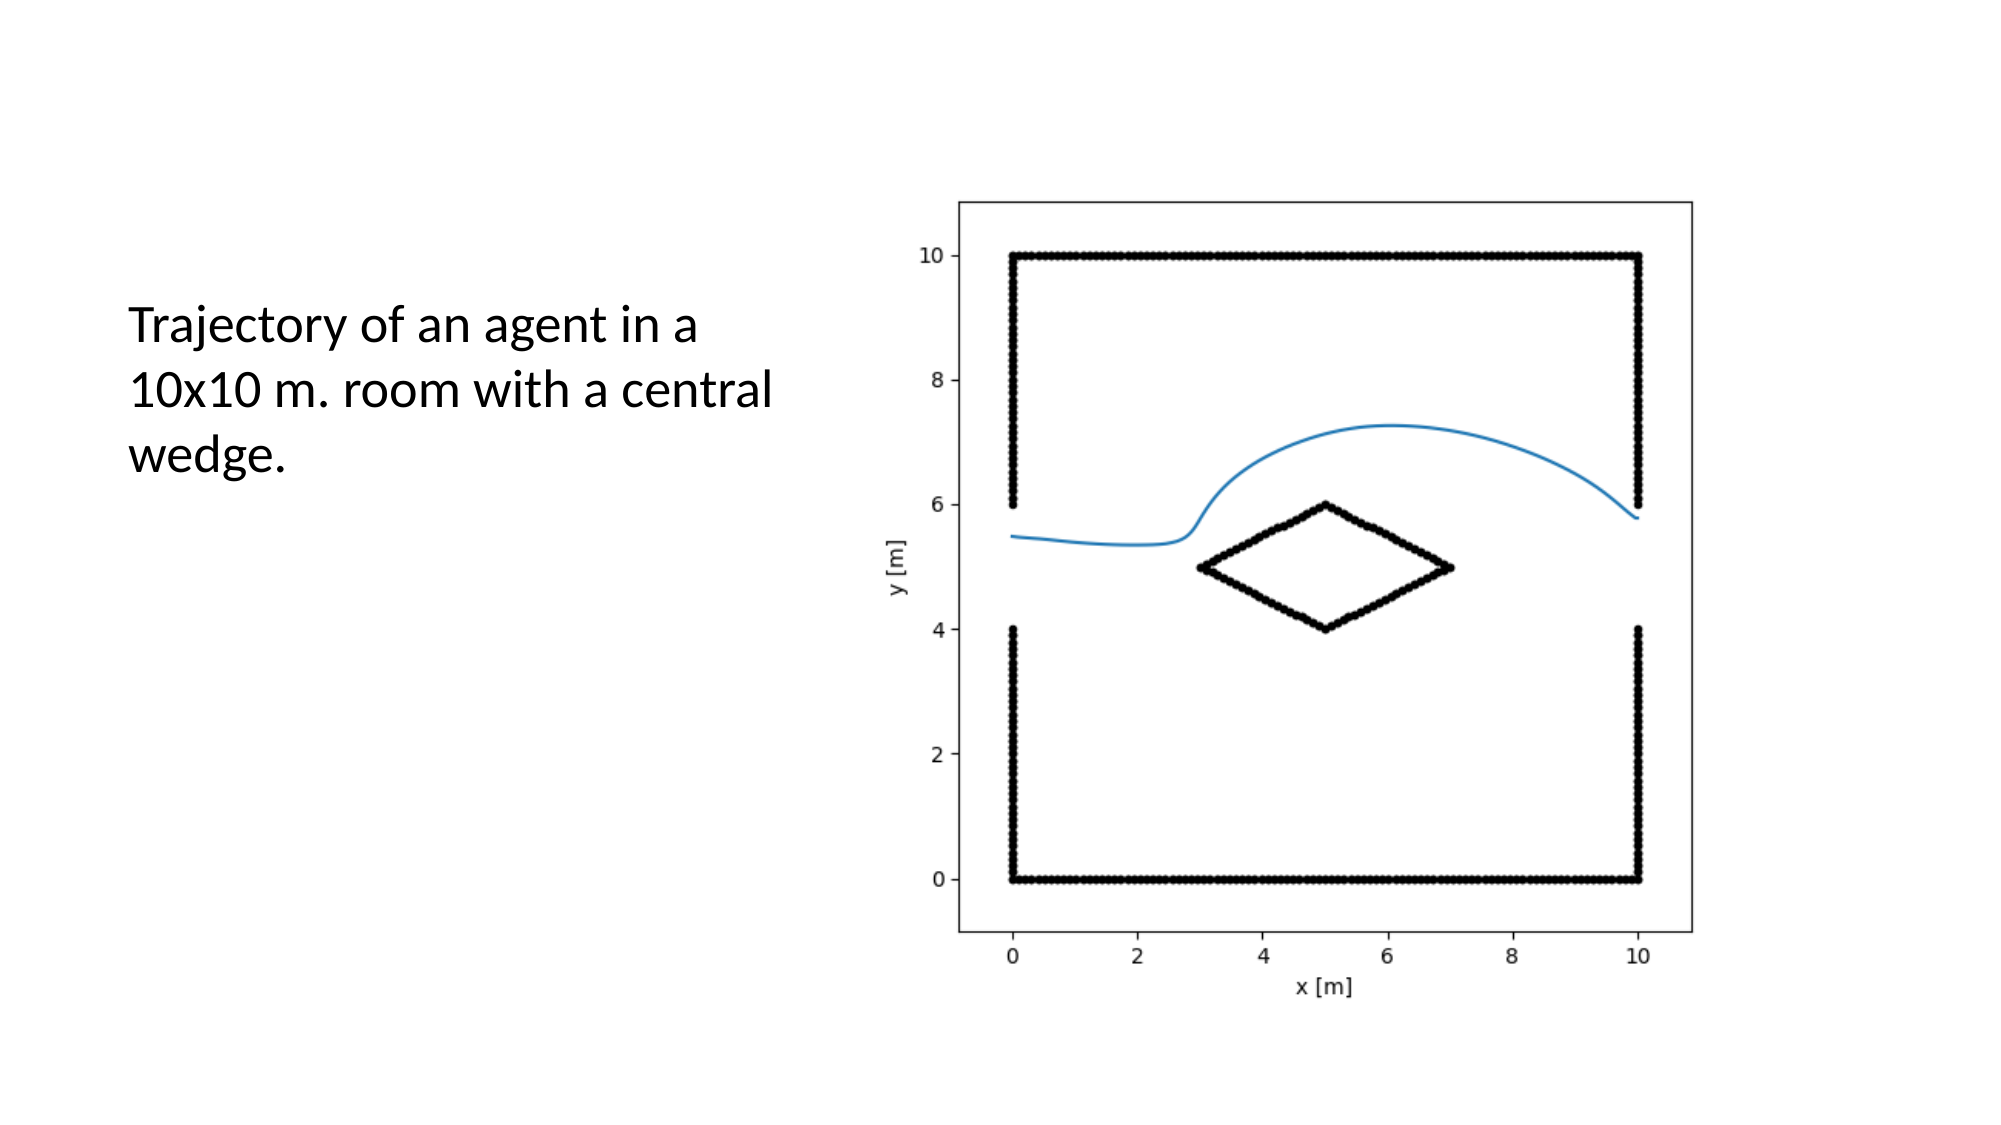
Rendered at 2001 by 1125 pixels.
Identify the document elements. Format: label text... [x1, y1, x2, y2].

text_box Trajectory of an agent in a 10x10 m. room with a central wedge. [113, 280, 315, 491]
picture [315, 88, 2000, 1036]
